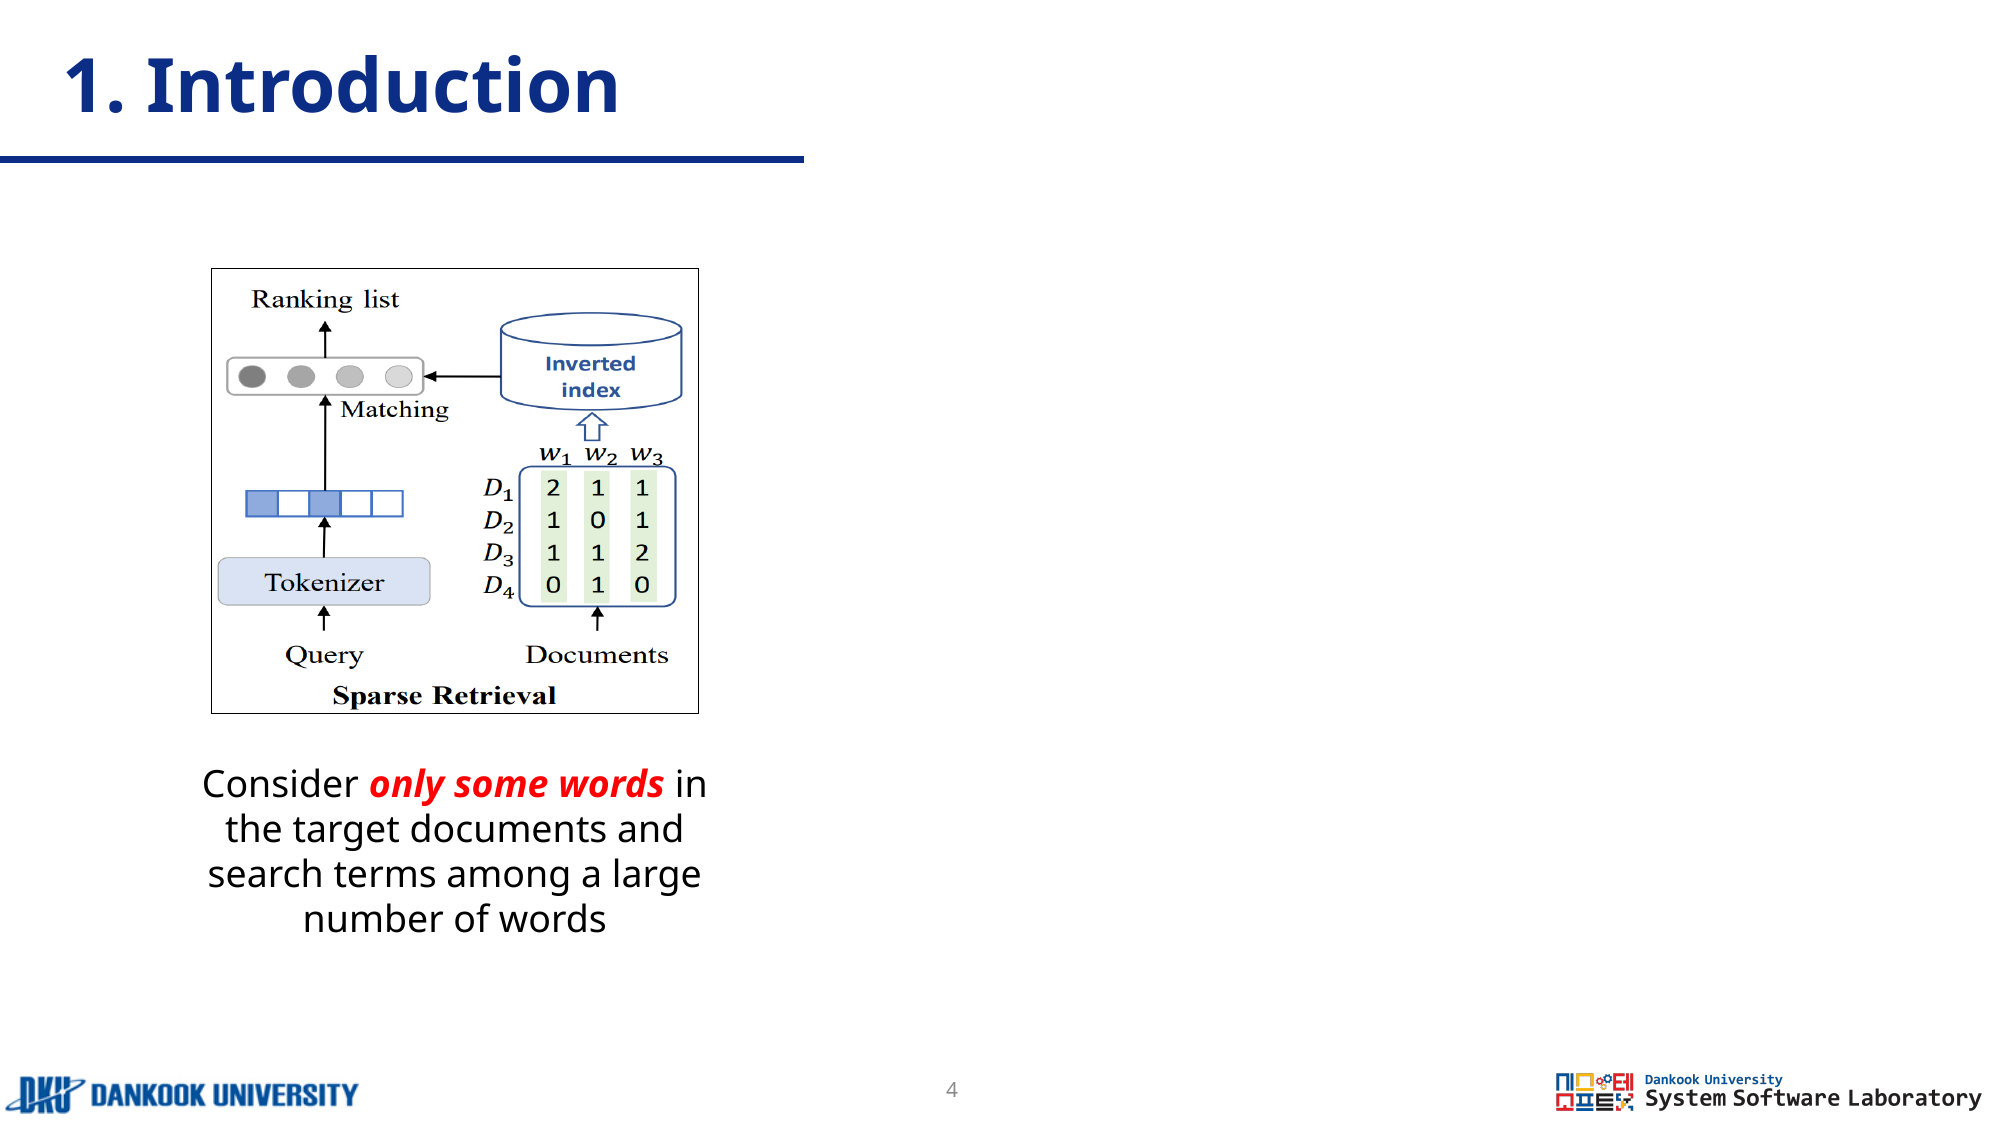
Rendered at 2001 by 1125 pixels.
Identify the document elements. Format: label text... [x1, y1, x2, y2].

picture [5, 1076, 359, 1114]
title 1. Introduction [47, 20, 1504, 157]
text_box Consider only some words in the target documents and search terms among a large number of words [184, 752, 725, 948]
picture [1548, 1064, 2001, 1125]
picture [211, 268, 699, 714]
slide_number 4 [726, 1067, 1177, 1116]
